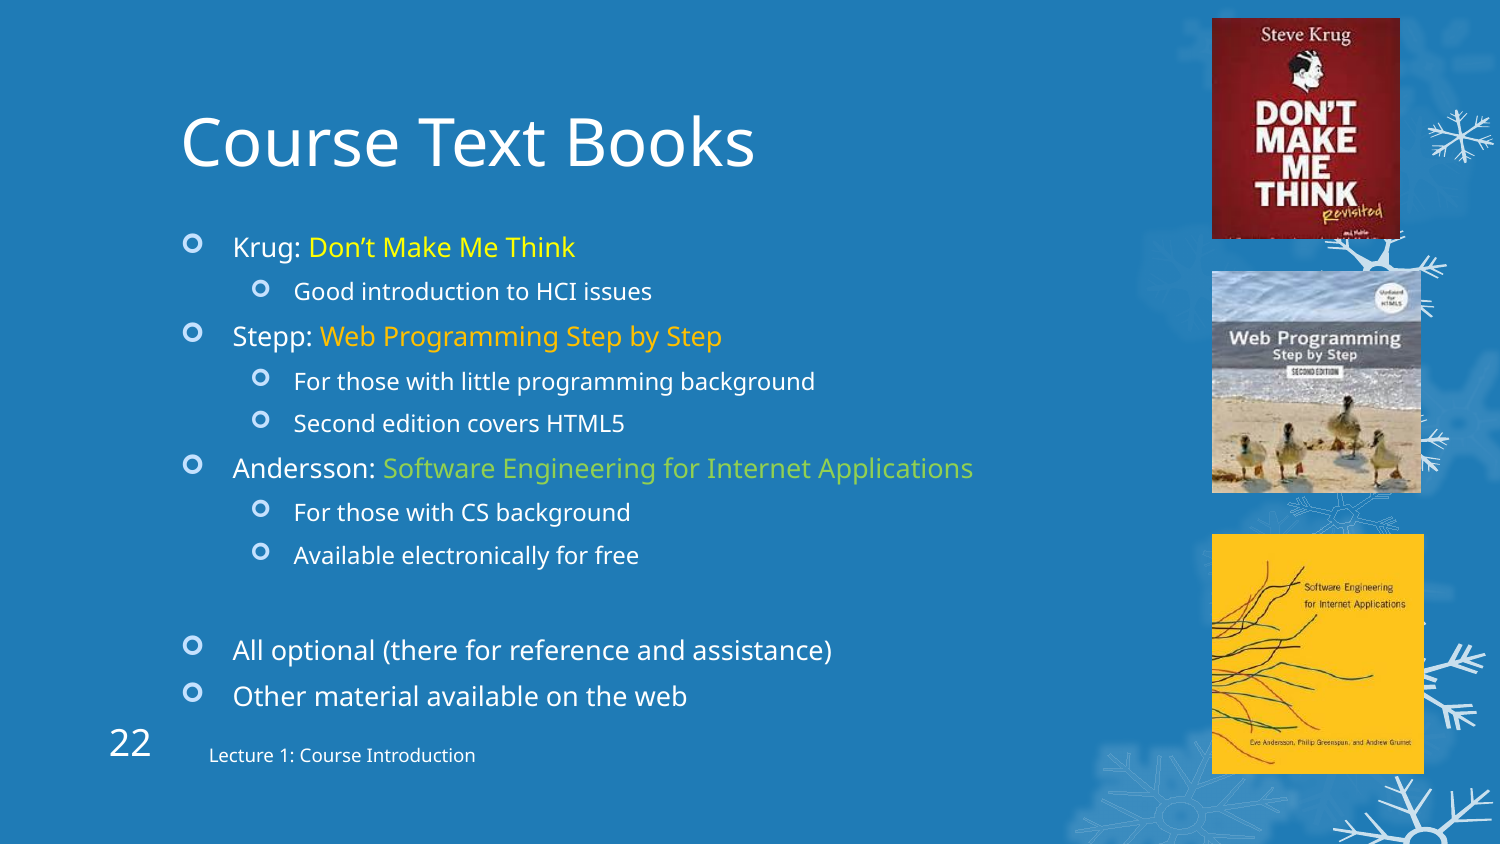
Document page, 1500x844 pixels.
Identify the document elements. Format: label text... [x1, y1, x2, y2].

title Course Text Books [165, 83, 1206, 197]
picture [1211, 18, 1401, 240]
slide_number 22 [93, 732, 194, 778]
footer Lecture 1: Course Introduction [194, 732, 1056, 778]
picture [1211, 533, 1425, 774]
picture [1211, 271, 1421, 493]
list Krug: Don’t Make Me Think Good introduction to HCI issues Stepp: Web Programming Step by Step For those with little programming background Second edition covers HTML5 Andersson: Software Engineering for Internet Applications For those with CS background Available electronically for free All optional (there for reference and assistance) Other material available on the web [165, 222, 1213, 721]
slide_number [1056, 732, 1207, 778]
